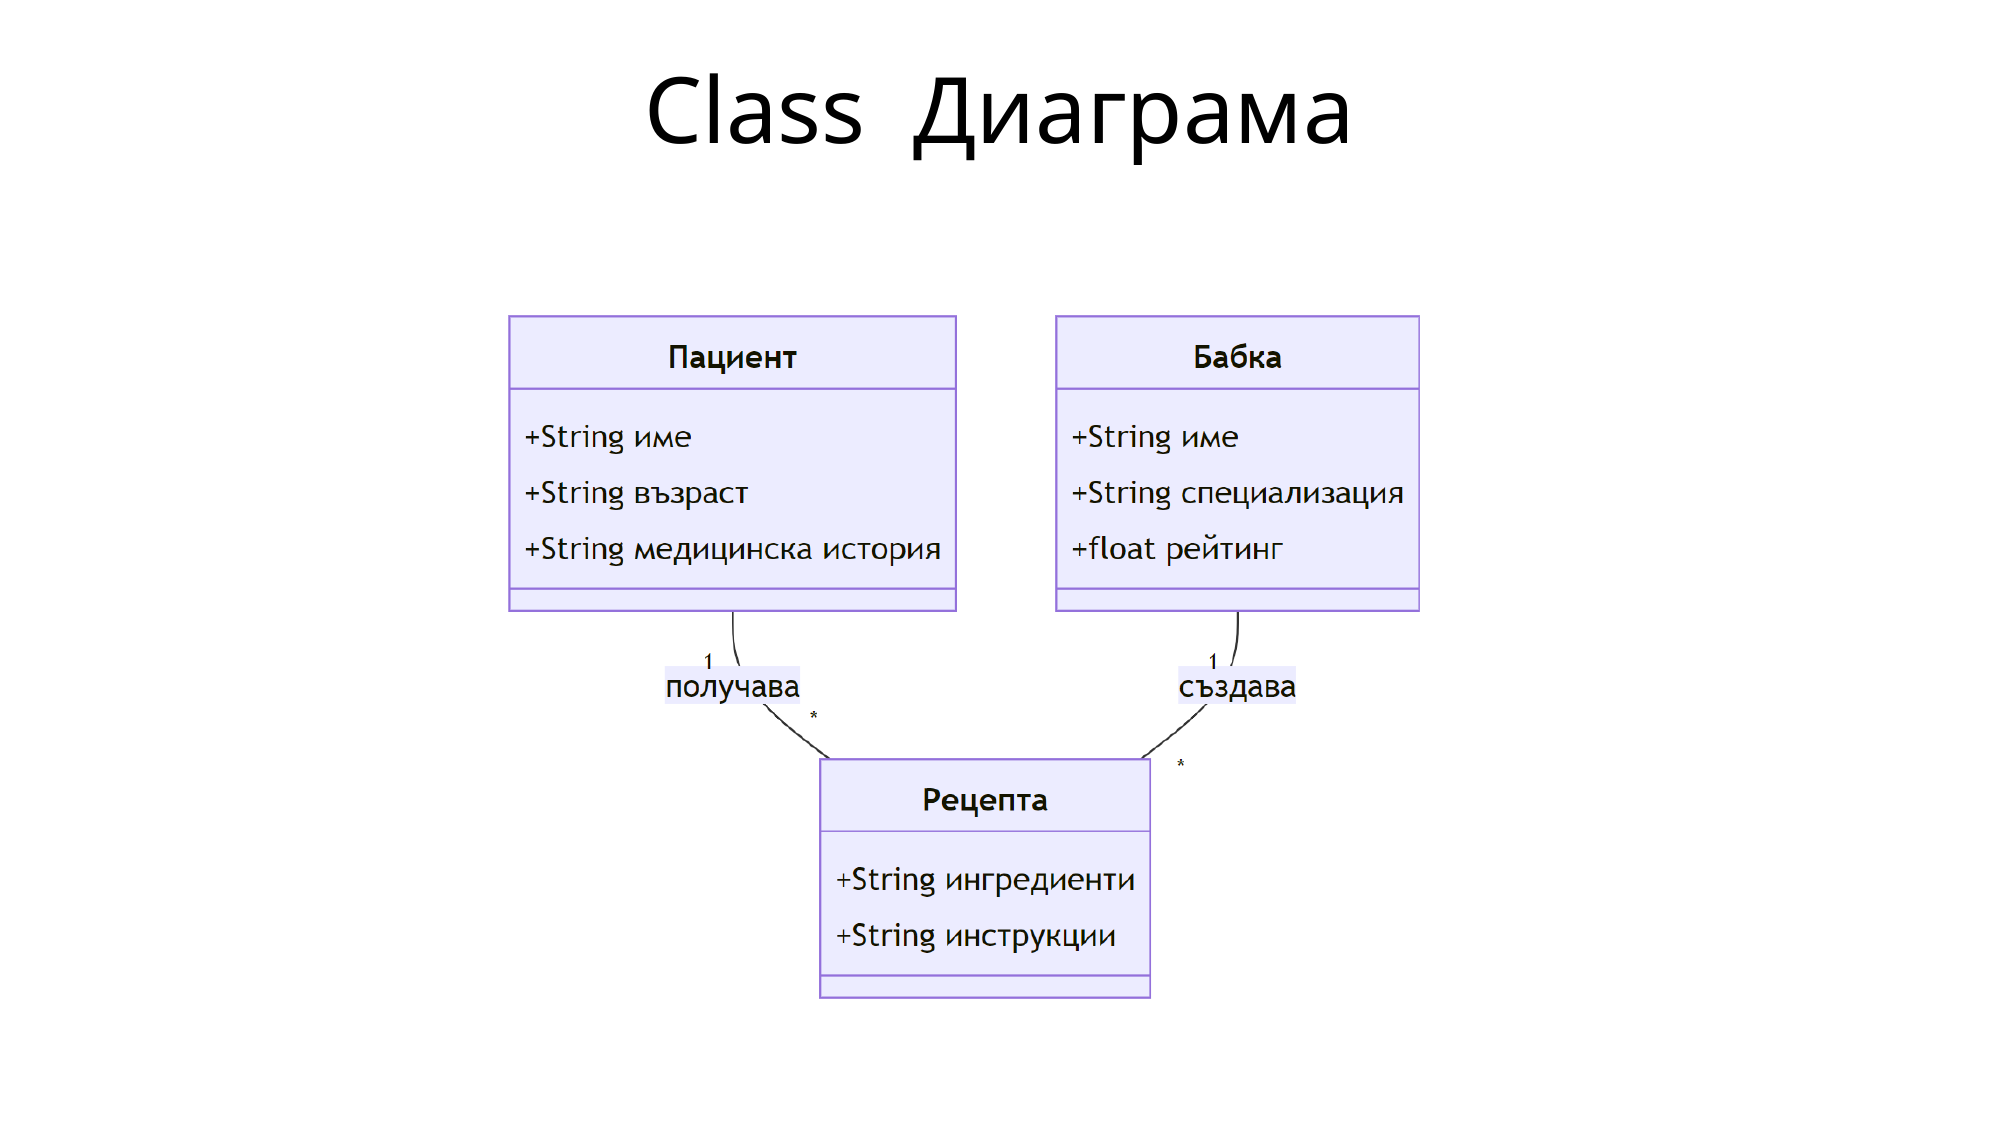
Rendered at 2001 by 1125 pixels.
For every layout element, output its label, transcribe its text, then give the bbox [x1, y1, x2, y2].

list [428, 299, 1572, 1014]
title Class Диаграма [137, 59, 1863, 278]
